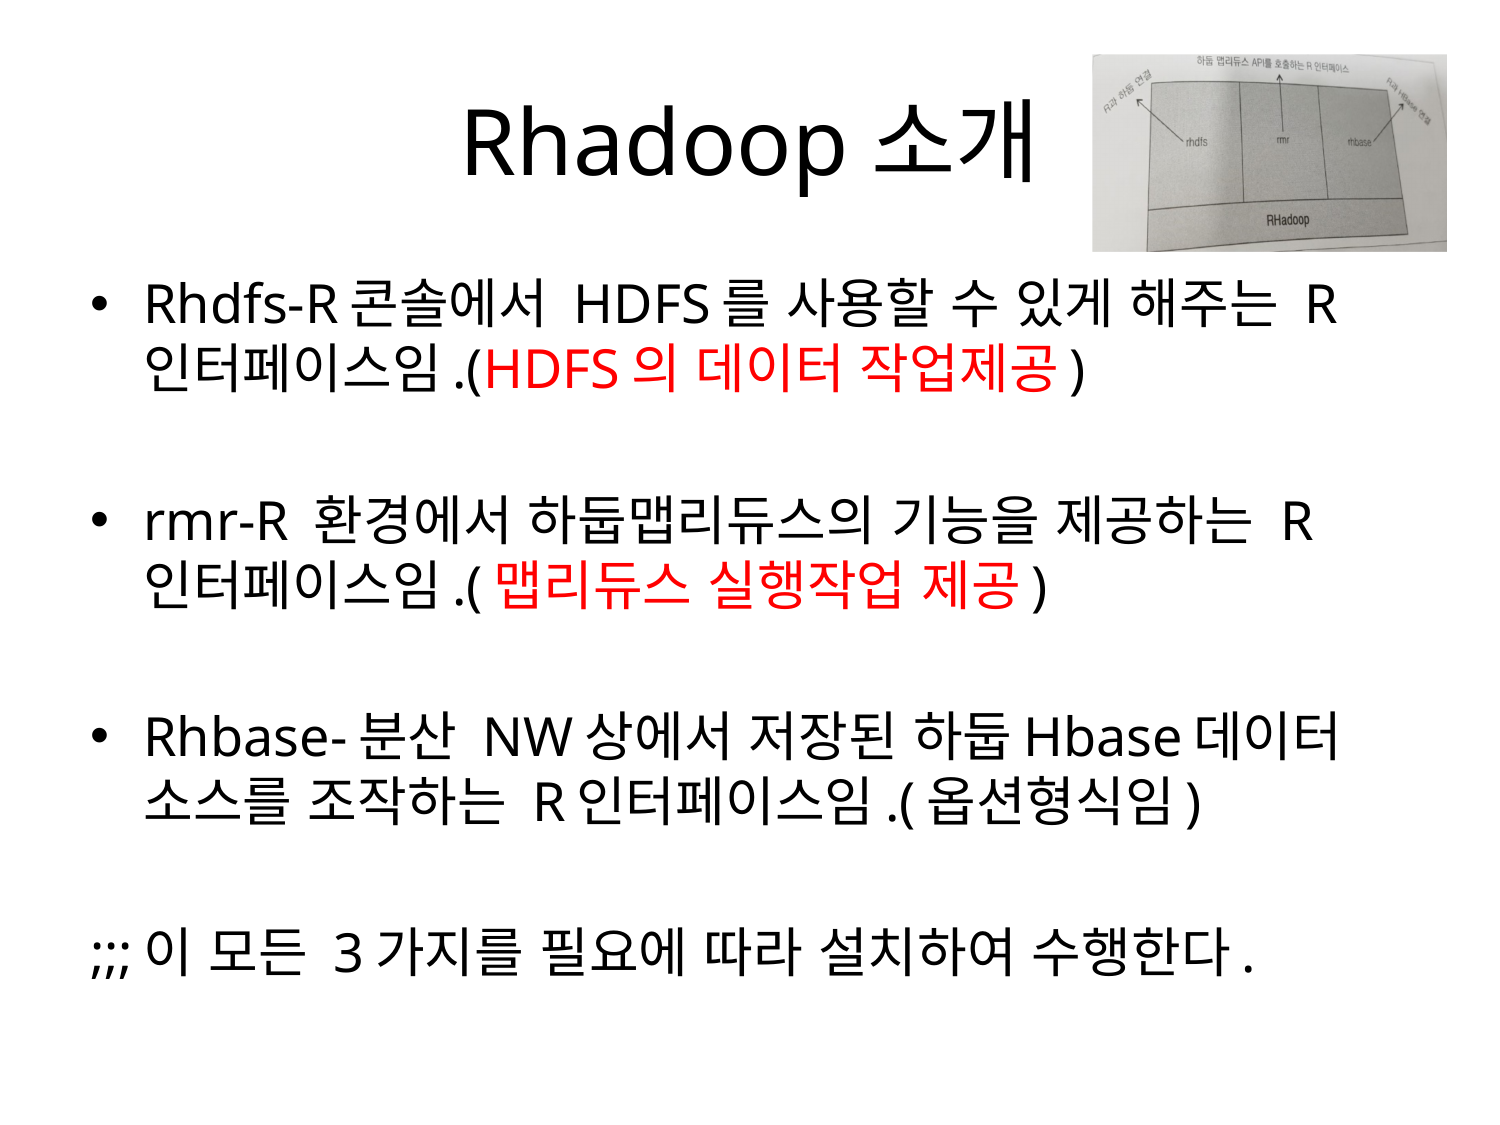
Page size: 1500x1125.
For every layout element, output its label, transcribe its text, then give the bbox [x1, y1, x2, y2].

title Rhadoop소개 [1373, 45, 1425, 54]
list Rhdfs-R콘솔에서 HDFS를 사용할 수 있게 해주는 R인터페이스임.(HDFS의 데이터 작업제공) rmr-R 환경에서 하둡맵리듀스의 기능을 제공하는 R인터페이스임.(맵리듀스 실행작업 제공) Rhbase-분산 NW상에서 저장된 하둡Hbase데이터 소스를 조작하는 R인터페이스임.(옵션형식임) ;;;이 모든 3가지를 필요에 따라 설치하여 수행한다. [75, 262, 1425, 1005]
picture [1093, 0, 1447, 330]
title Rhadoop소개 [75, 45, 1165, 233]
